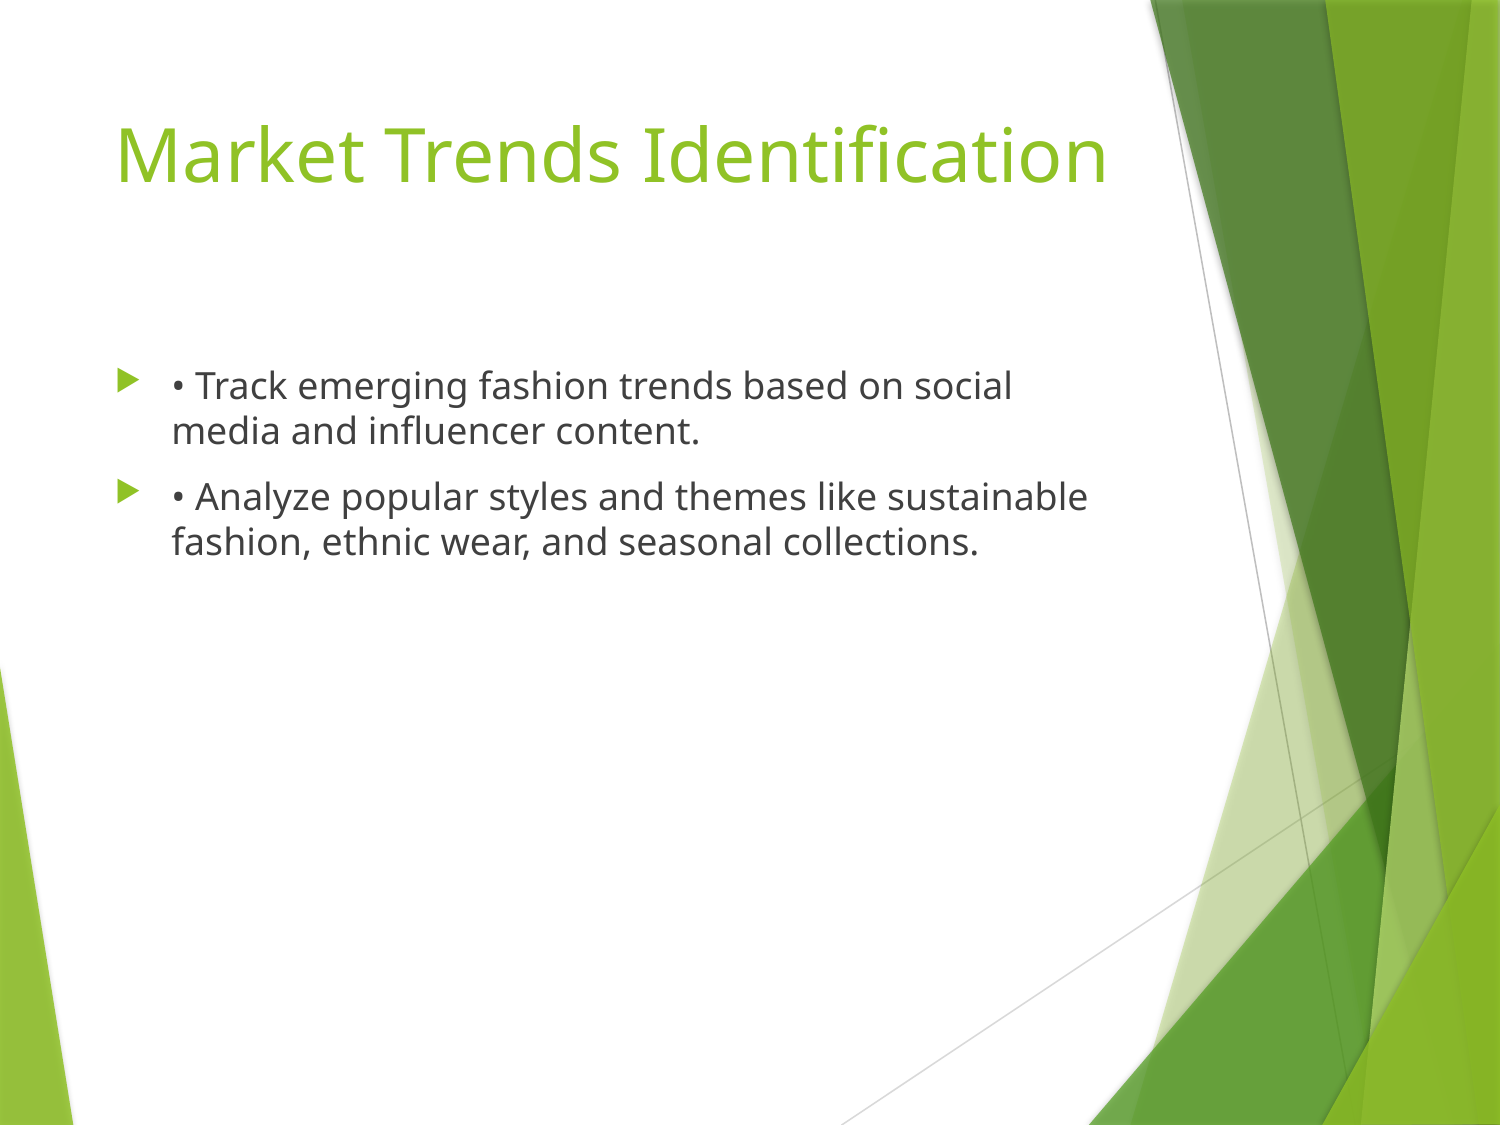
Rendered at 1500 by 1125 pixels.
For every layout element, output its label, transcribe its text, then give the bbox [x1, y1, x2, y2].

list • Track emerging fashion trends based on social media and influencer content. • Analyze popular styles and themes like sustainable fashion, ethnic wear, and seasonal collections. [99, 354, 1142, 992]
title Market Trends Identification [99, 99, 1142, 317]
